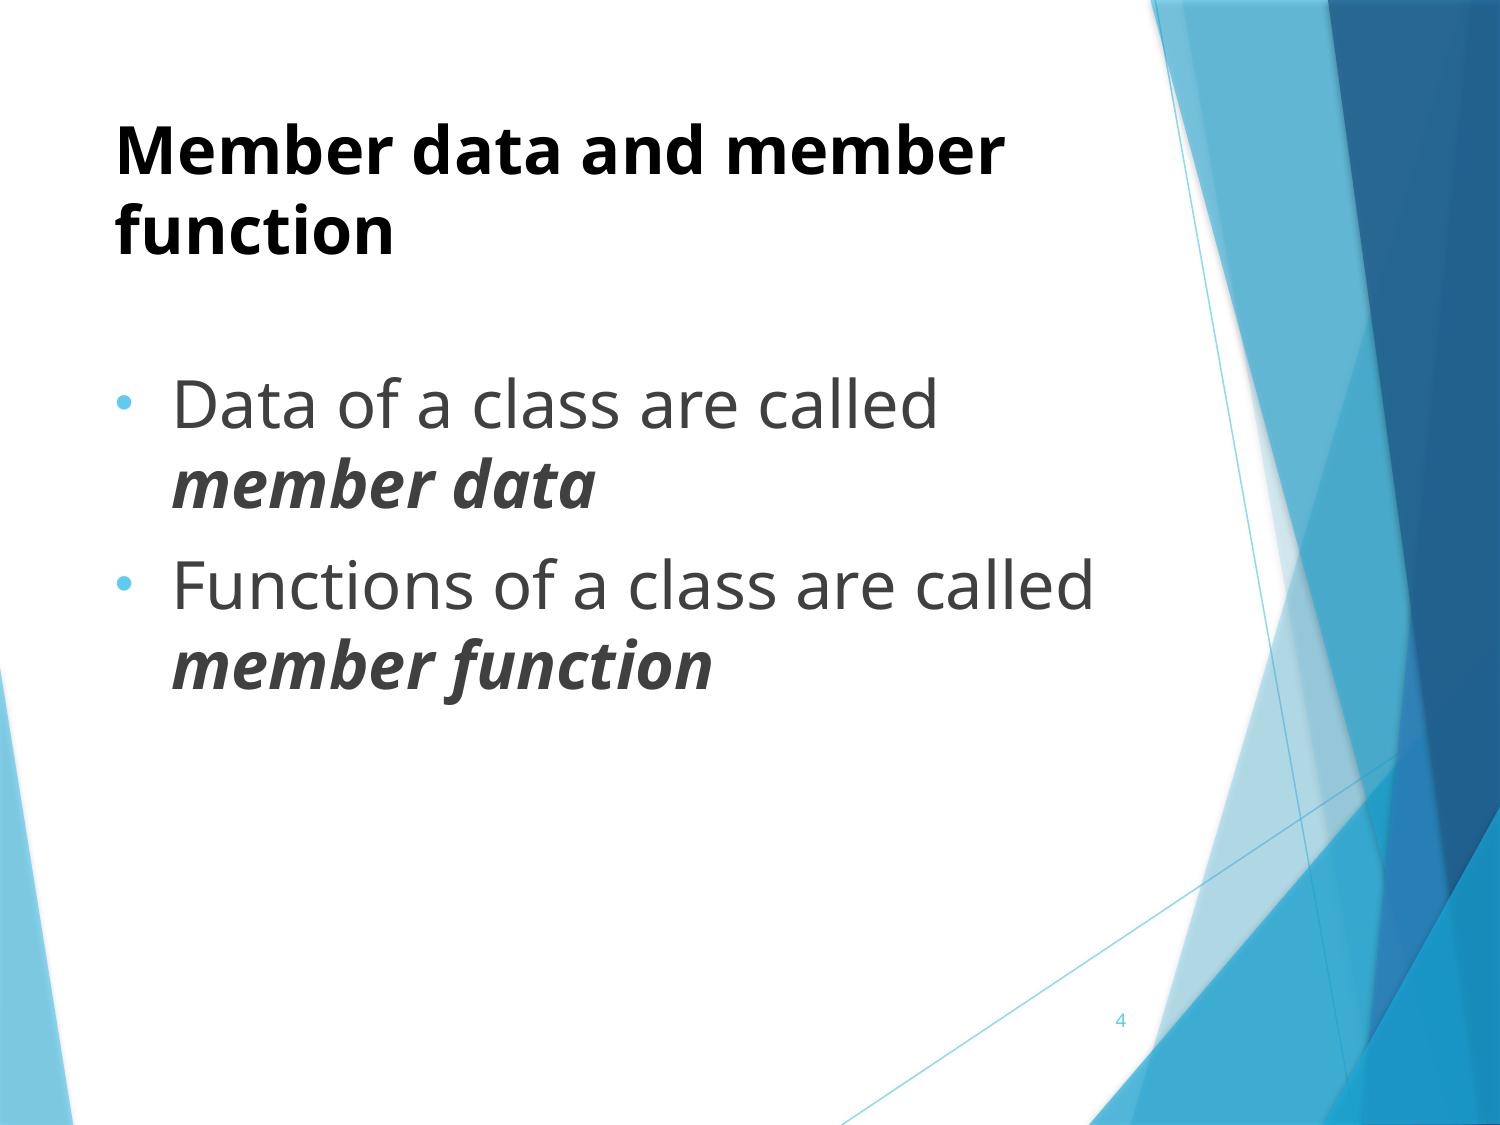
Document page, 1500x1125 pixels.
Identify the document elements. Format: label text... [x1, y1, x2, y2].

list Data of a class are called member data Functions of a class are called member function [99, 354, 1142, 992]
slide_number 4 [1057, 991, 1142, 1051]
title Member data and member function [99, 99, 1142, 317]
